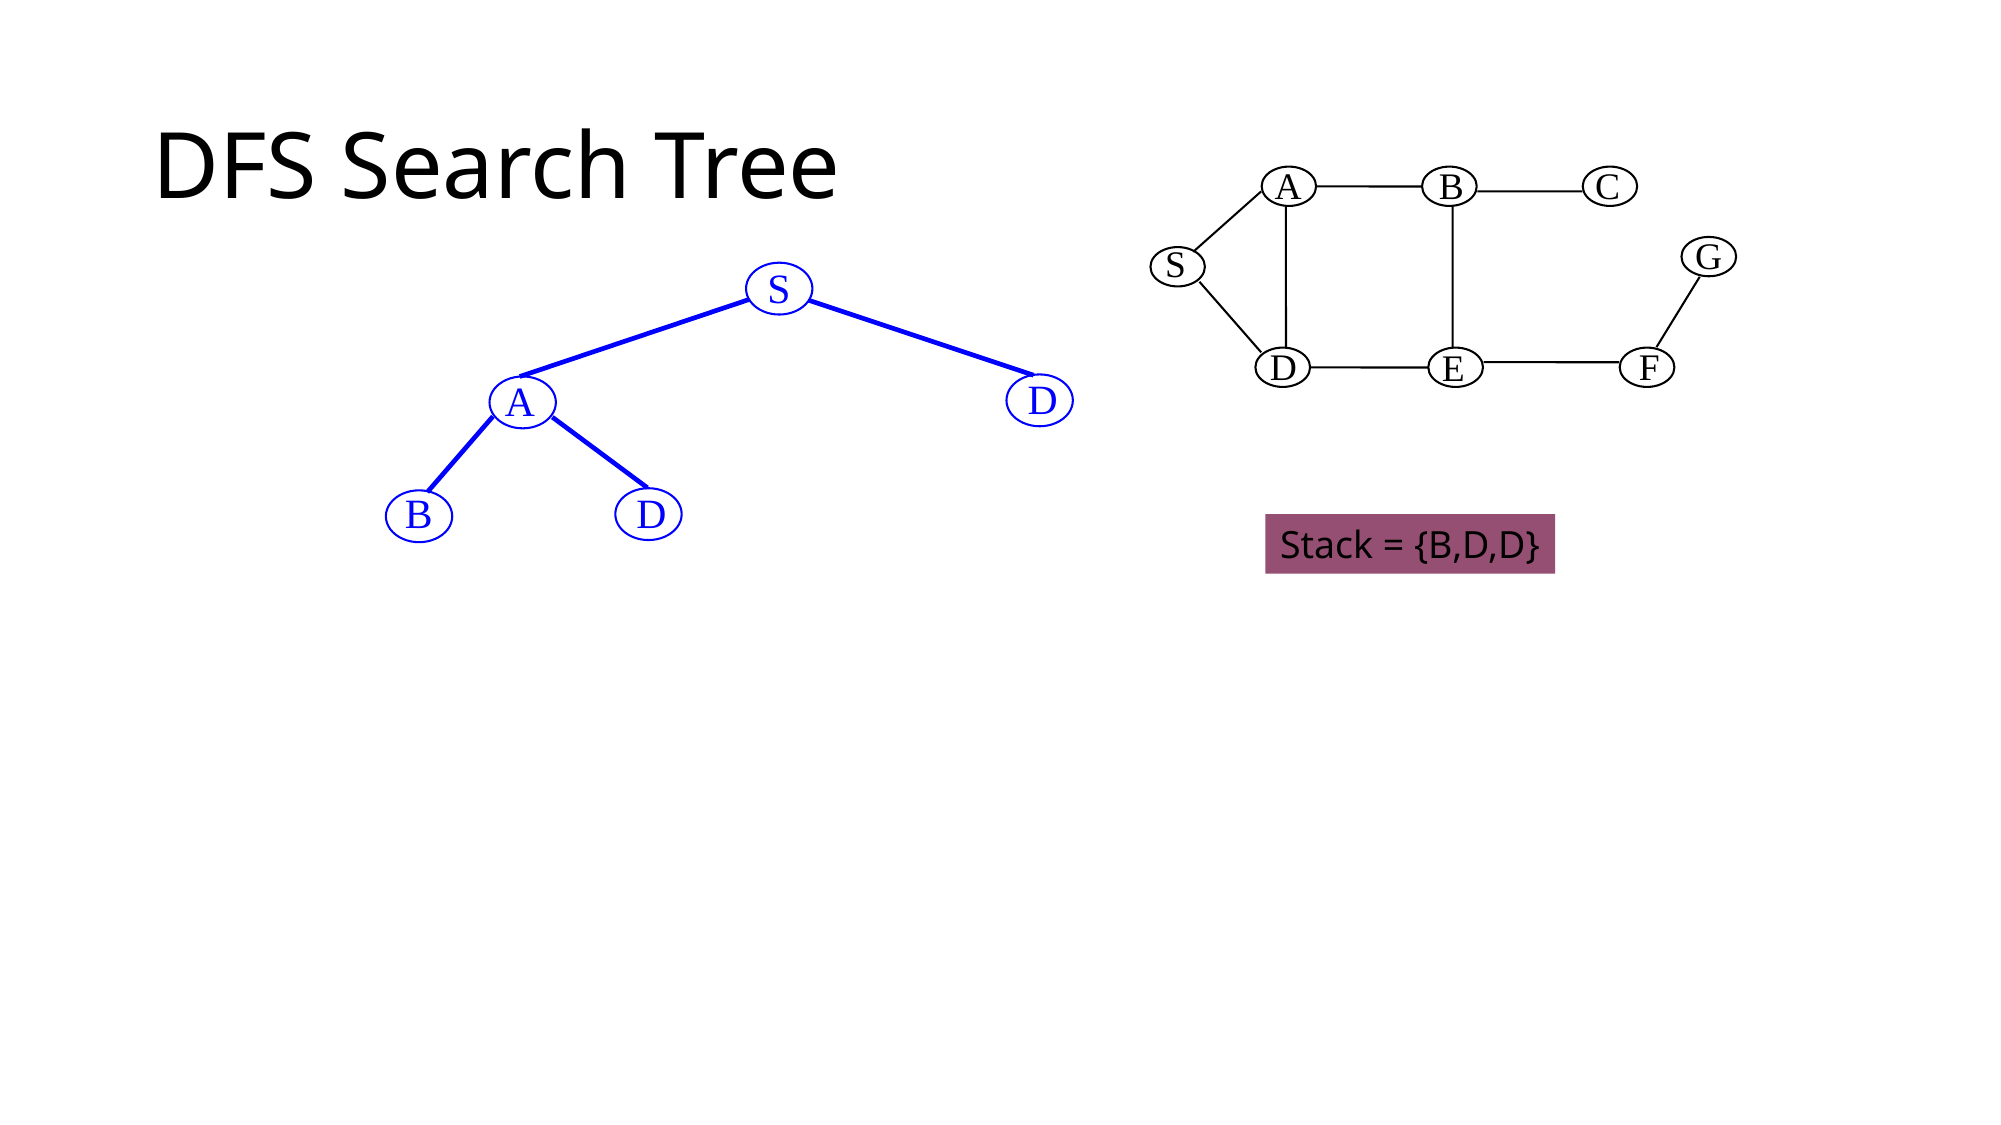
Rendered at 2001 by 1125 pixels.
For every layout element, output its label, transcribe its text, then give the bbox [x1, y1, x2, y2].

text_box [551, 388, 556, 416]
text_box [746, 273, 752, 304]
text_box B [390, 479, 448, 545]
text_box [448, 503, 453, 529]
title DFS Search Tree [137, 59, 1863, 278]
text_box [385, 503, 390, 529]
text_box S [752, 254, 806, 319]
text_box [1006, 386, 1012, 415]
text_box [806, 273, 813, 304]
text_box D [621, 479, 682, 545]
text_box [615, 499, 621, 529]
text_box Stack = {B,D,D} [1265, 514, 1556, 574]
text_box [1150, 149, 1750, 397]
text_box A [489, 367, 551, 432]
text_box D [1012, 365, 1073, 431]
